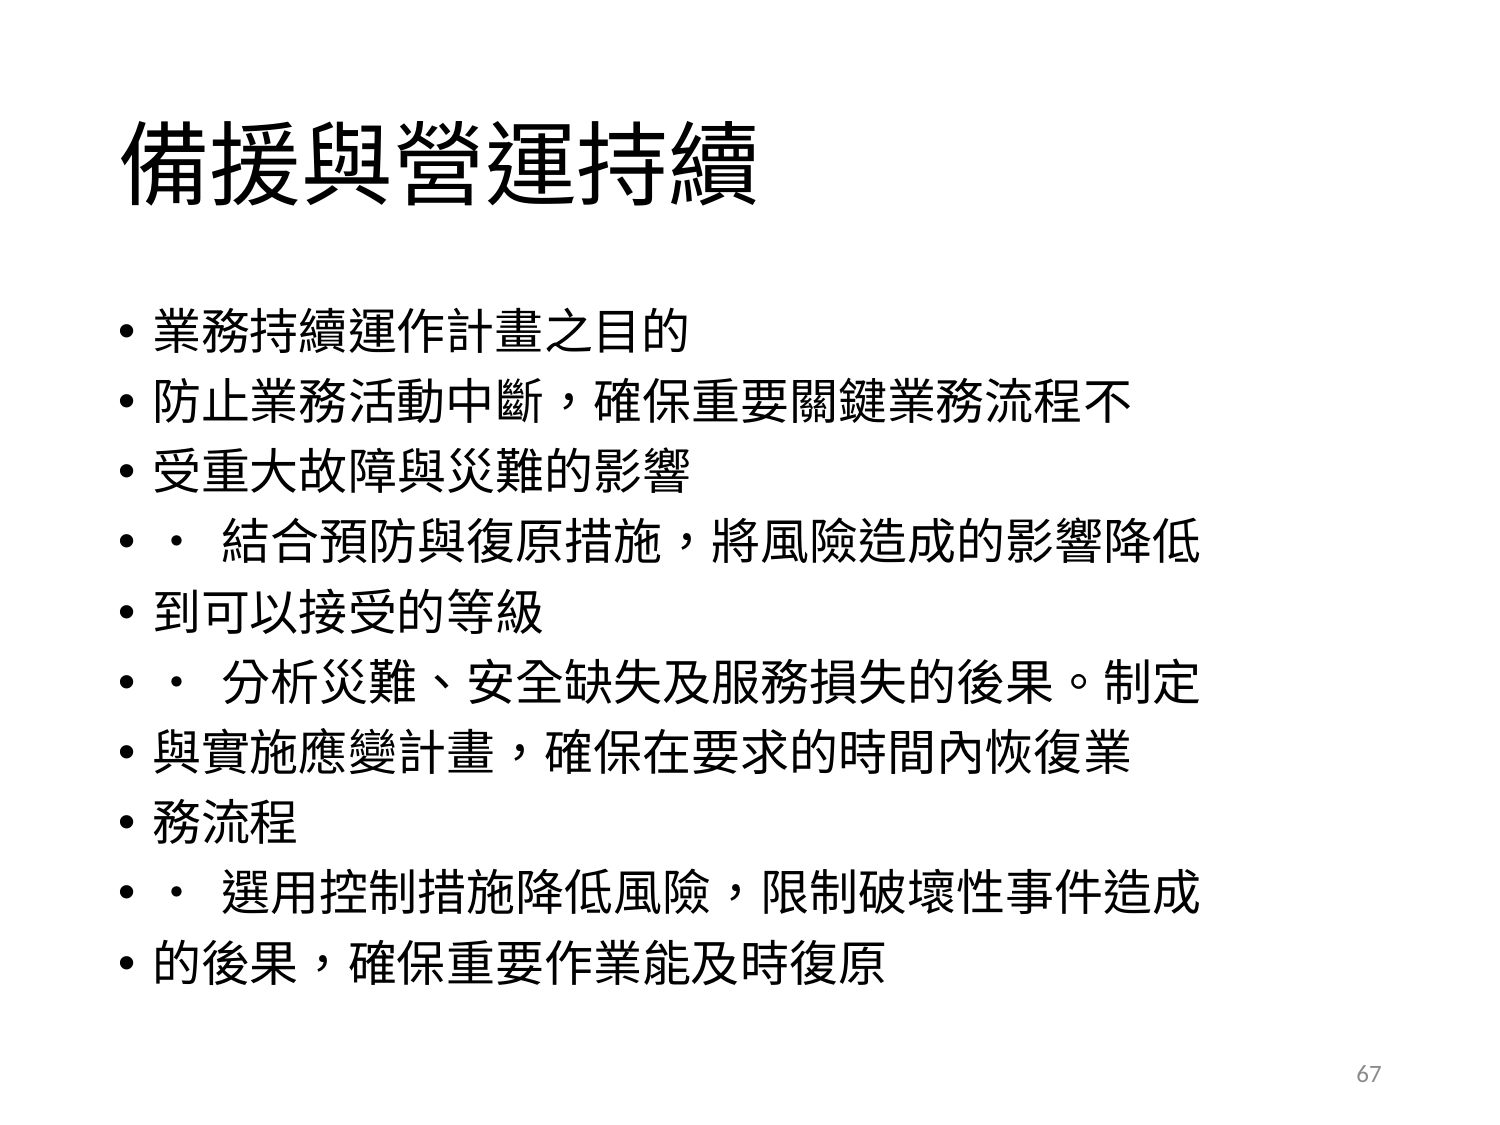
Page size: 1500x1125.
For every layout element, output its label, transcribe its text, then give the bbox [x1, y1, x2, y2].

title 備援與營運持續 [103, 59, 1397, 278]
list 業務持續運作計畫之目的 防止業務活動中斷，確保重要關鍵業務流程不 受重大故障與災難的影響 • 結合預防與復原措施，將風險造成的影響降低 到可以接受的等級 • 分析災難、安全缺失及服務損失的後果。制定 與實施應變計畫，確保在要求的時間內恢復業 務流程 • 選用控制措施降低風險，限制破壞性事件造成 的後果，確保重要作業能及時復原 [103, 299, 1397, 1014]
slide_number 67 [1059, 1042, 1397, 1103]
